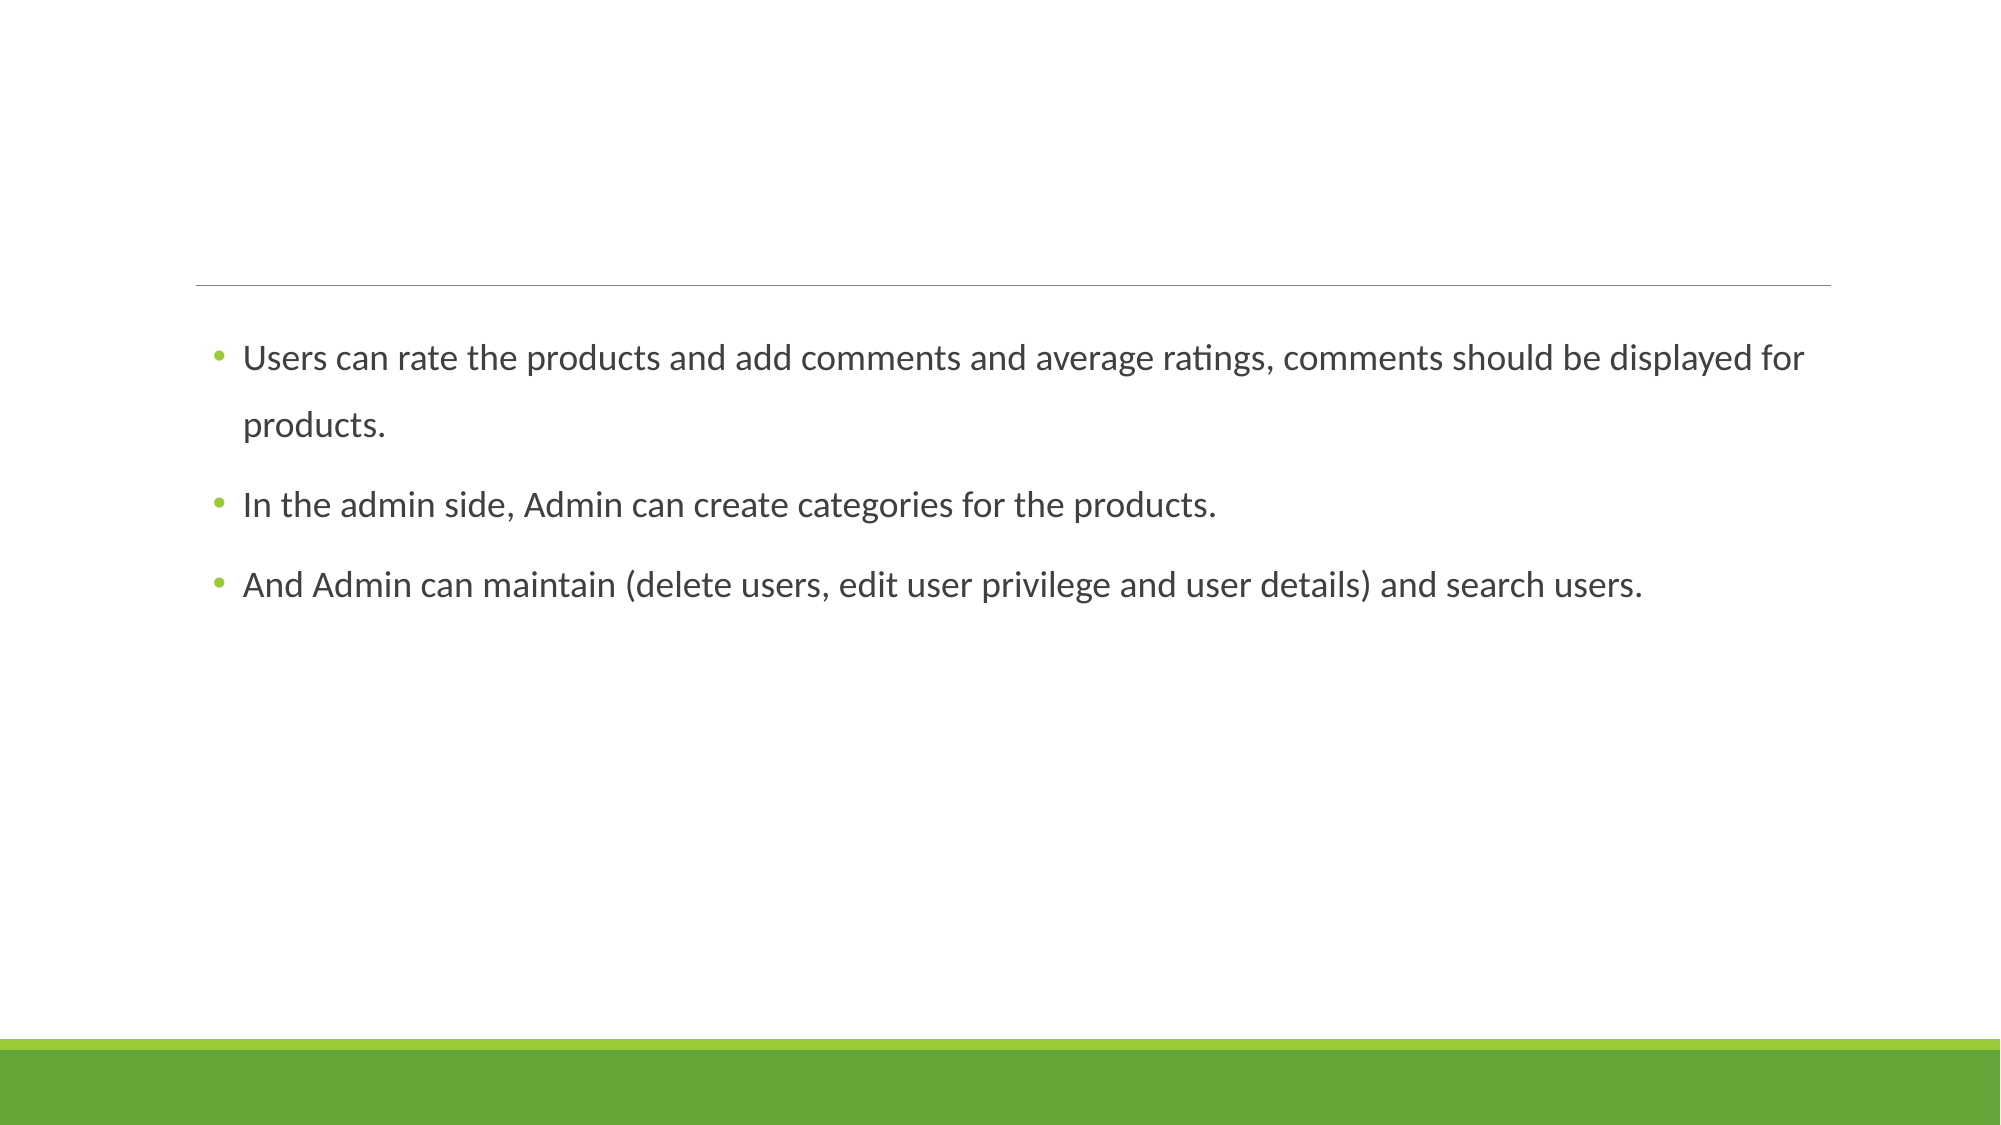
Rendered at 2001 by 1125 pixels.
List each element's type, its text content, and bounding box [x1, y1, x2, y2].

list Users can rate the products and add comments and average ratings, comments should be displayed for products. In the admin side, Admin can create categories for the products. And Admin can maintain (delete users, edit user privilege and user details) and search users. [180, 302, 1830, 963]
